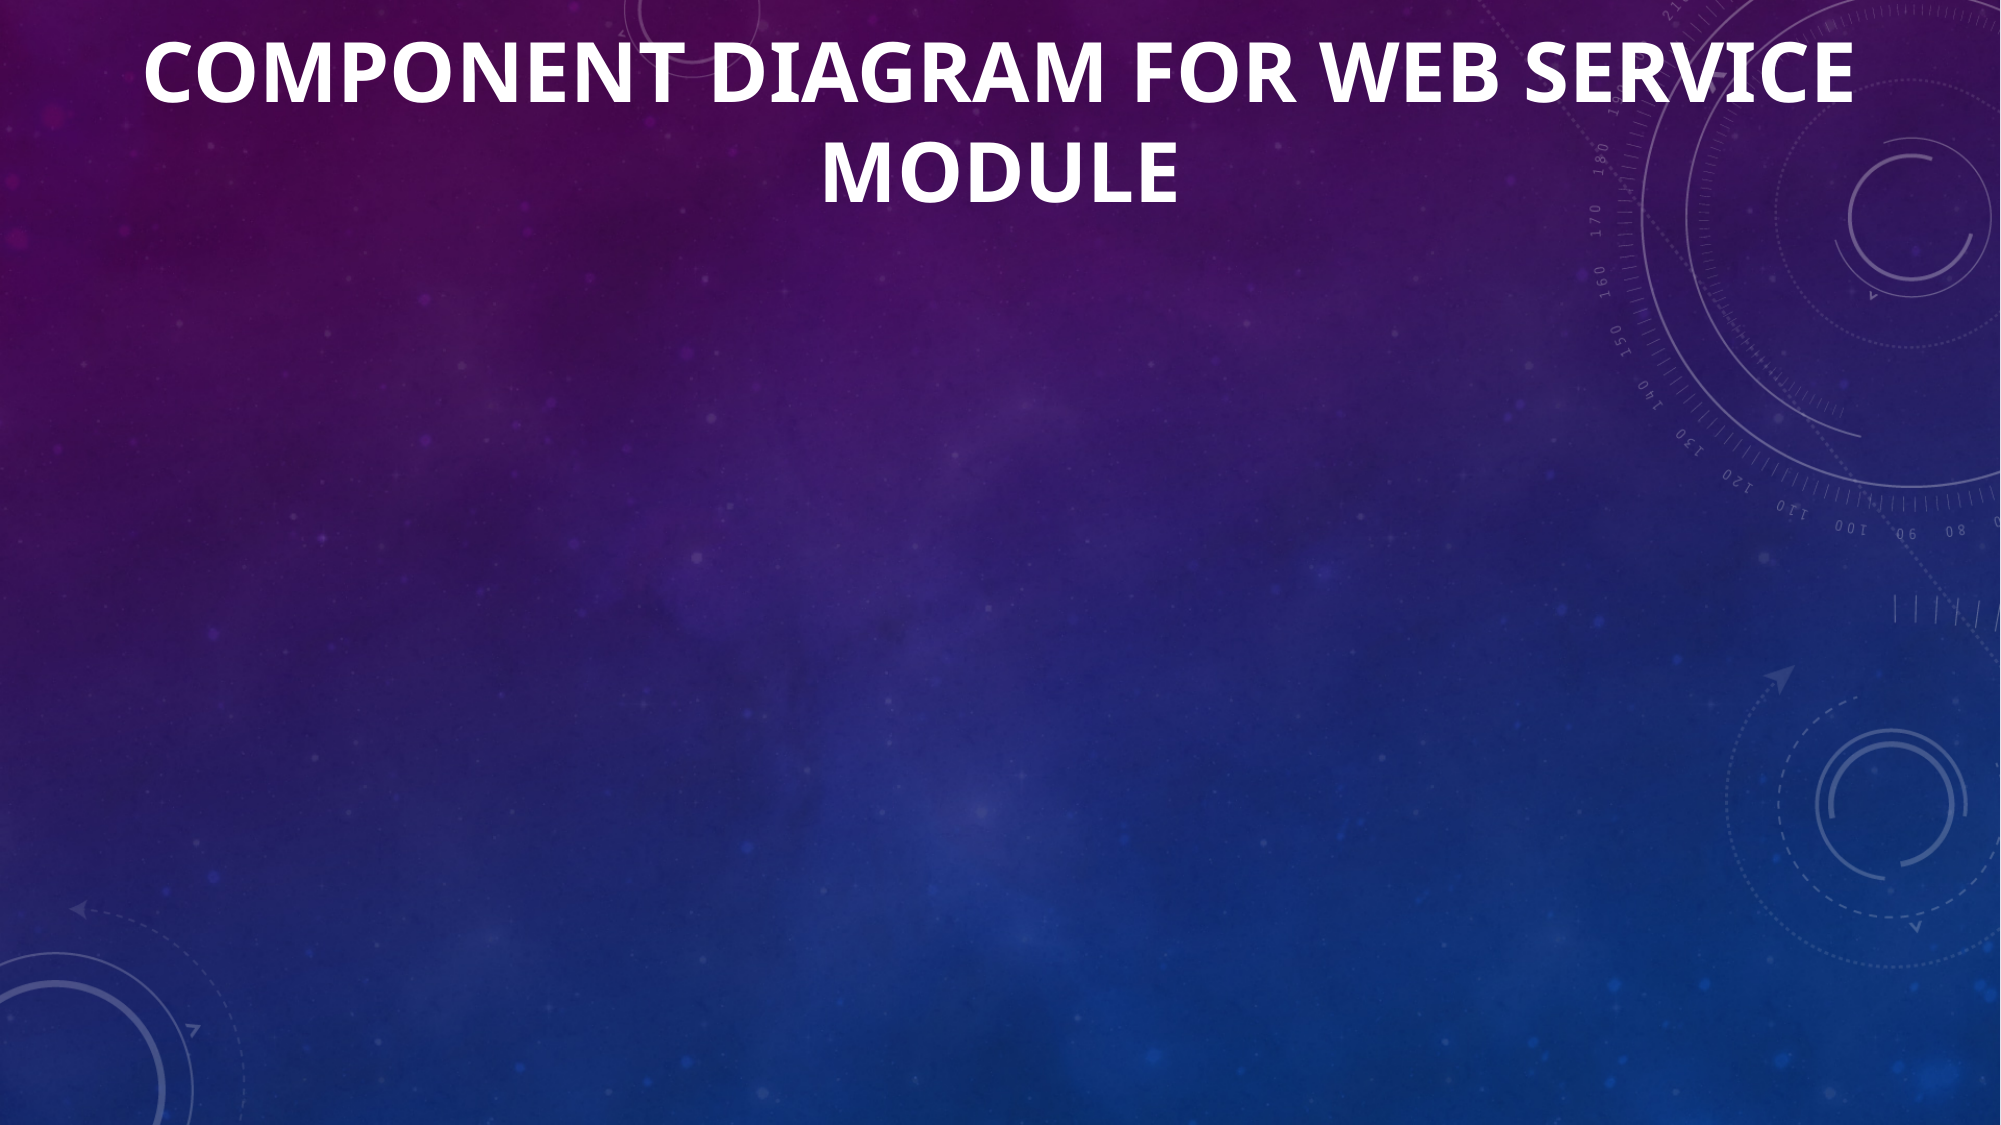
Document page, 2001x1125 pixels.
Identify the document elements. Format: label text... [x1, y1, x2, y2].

picture [0, 0, 2001, 1125]
title Component Diagram For Web Service Module [112, 0, 1888, 239]
